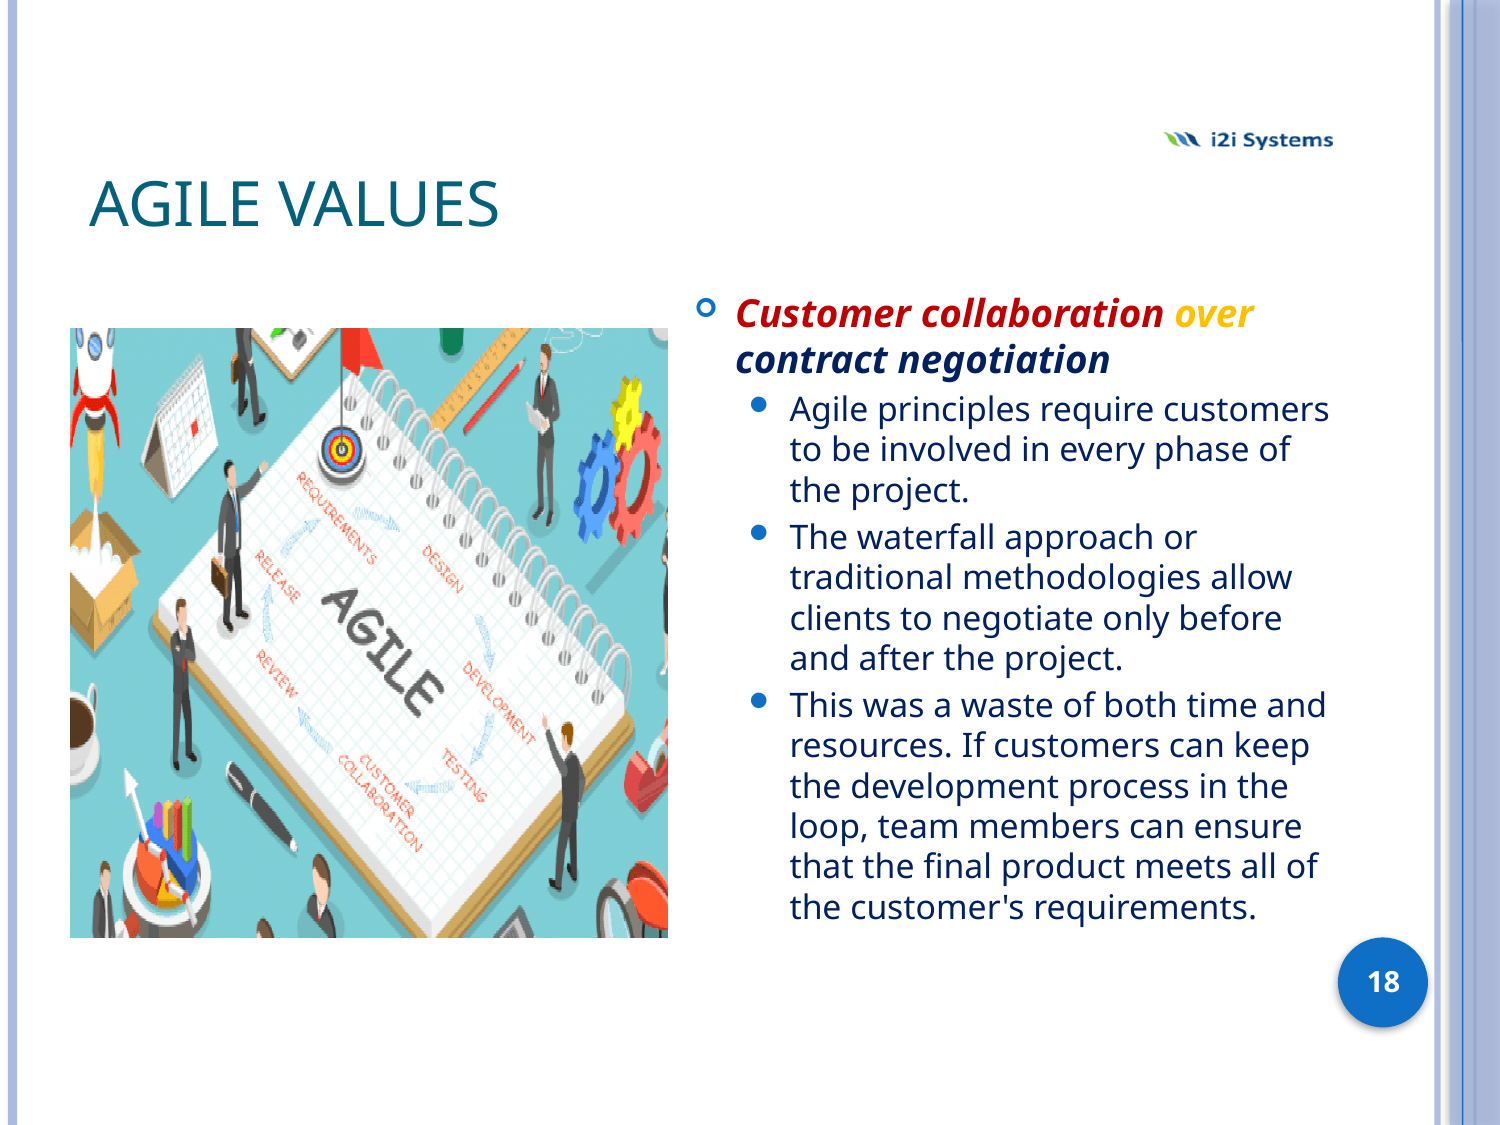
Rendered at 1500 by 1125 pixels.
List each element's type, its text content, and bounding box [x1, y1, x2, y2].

picture [69, 327, 669, 938]
picture [1147, 81, 1349, 200]
list Customer collaboration over contract negotiation Agile principles require customers to be involved in every phase of the project. The waterfall approach or traditional methodologies allow clients to negotiate only before and after the project. This was a waste of both time and resources. If customers can keep the development process in the loop, team members can ensure that the final product meets all of the customer's requirements. [679, 281, 1360, 950]
slide_number 18 [1333, 940, 1434, 1027]
title AGILE VALUES [75, 45, 1300, 247]
